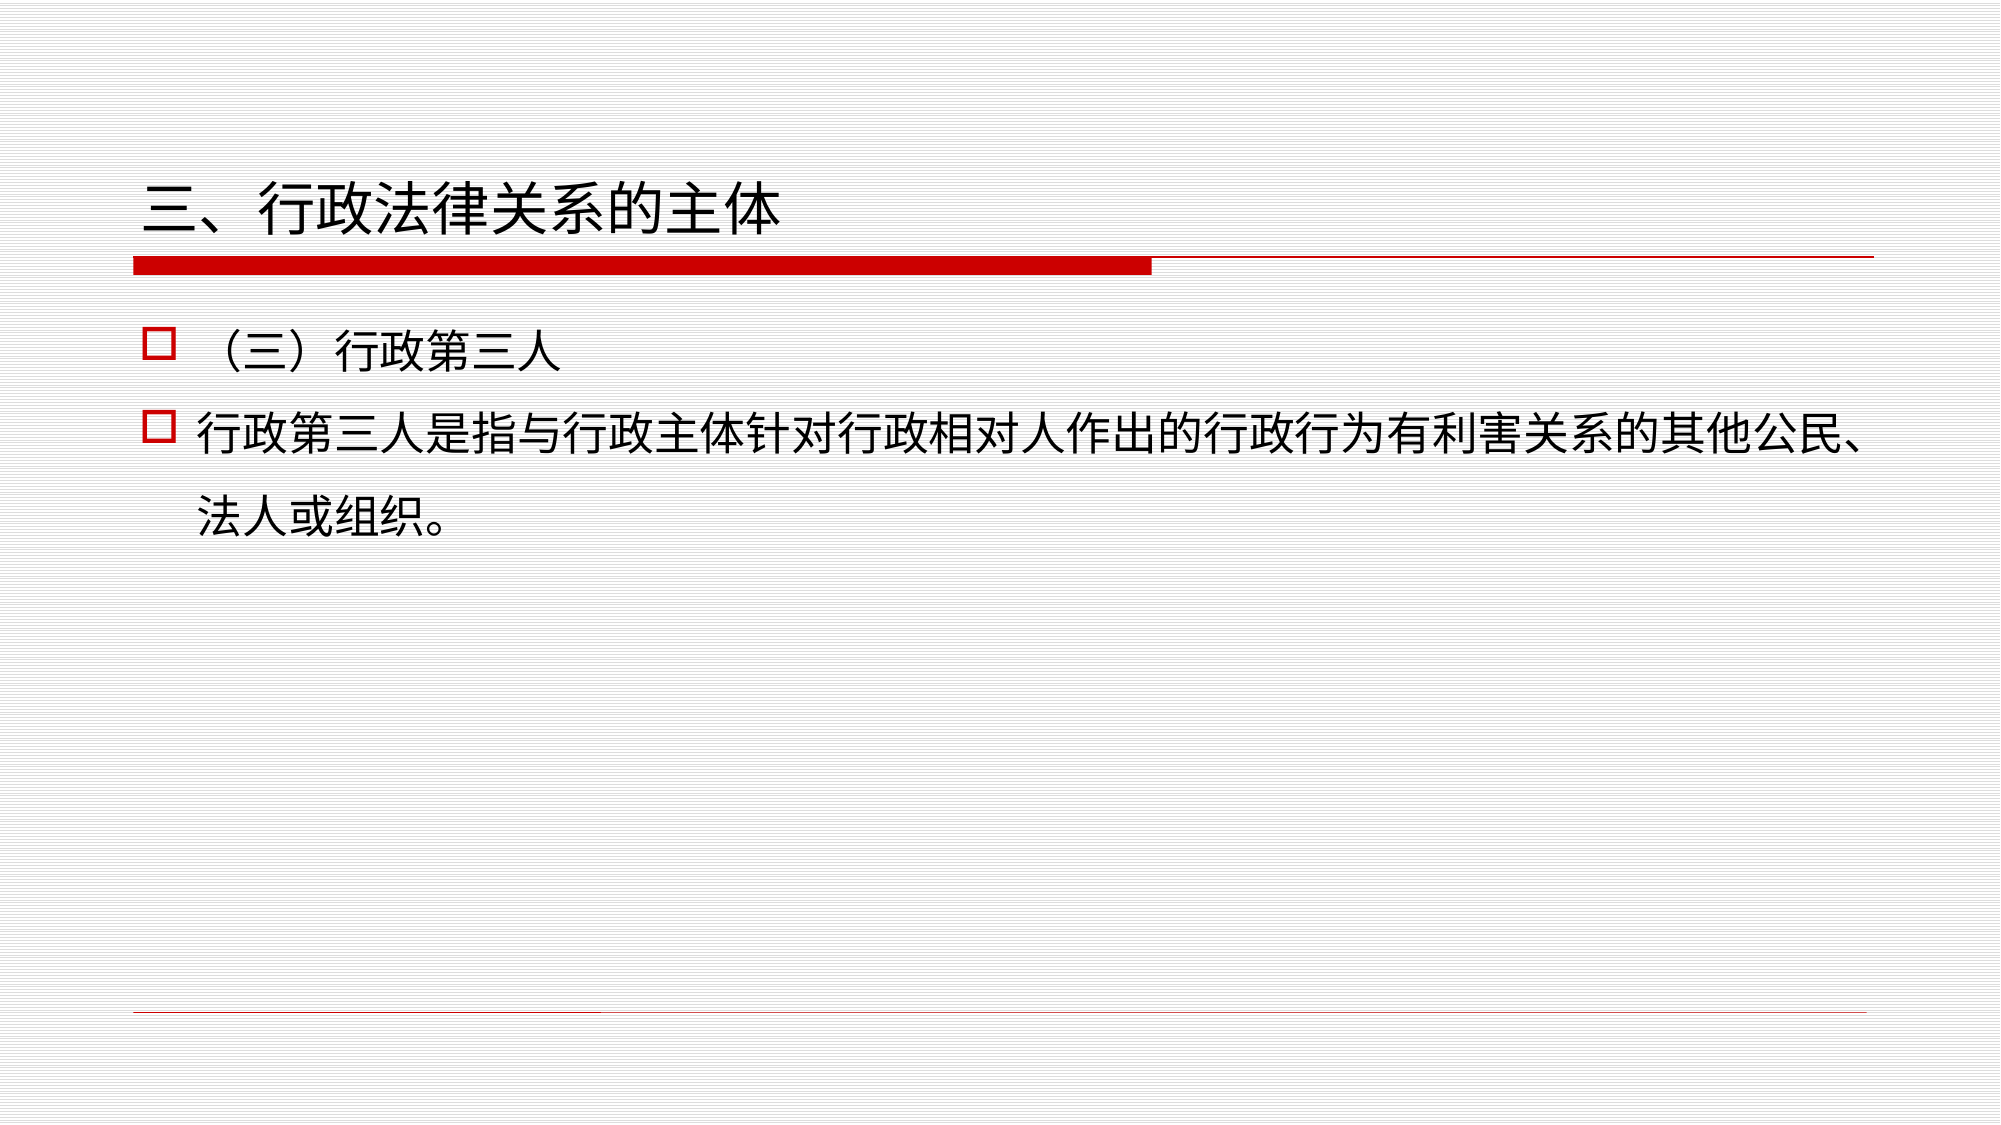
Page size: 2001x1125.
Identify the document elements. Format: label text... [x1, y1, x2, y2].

title 三、行政法律关系的主体 [125, 49, 1876, 250]
list （三）行政第三人 行政第三人是指与行政主体针对行政相对人作出的行政行为有利害关系的其他公民、法人或组织。 [123, 287, 1875, 988]
